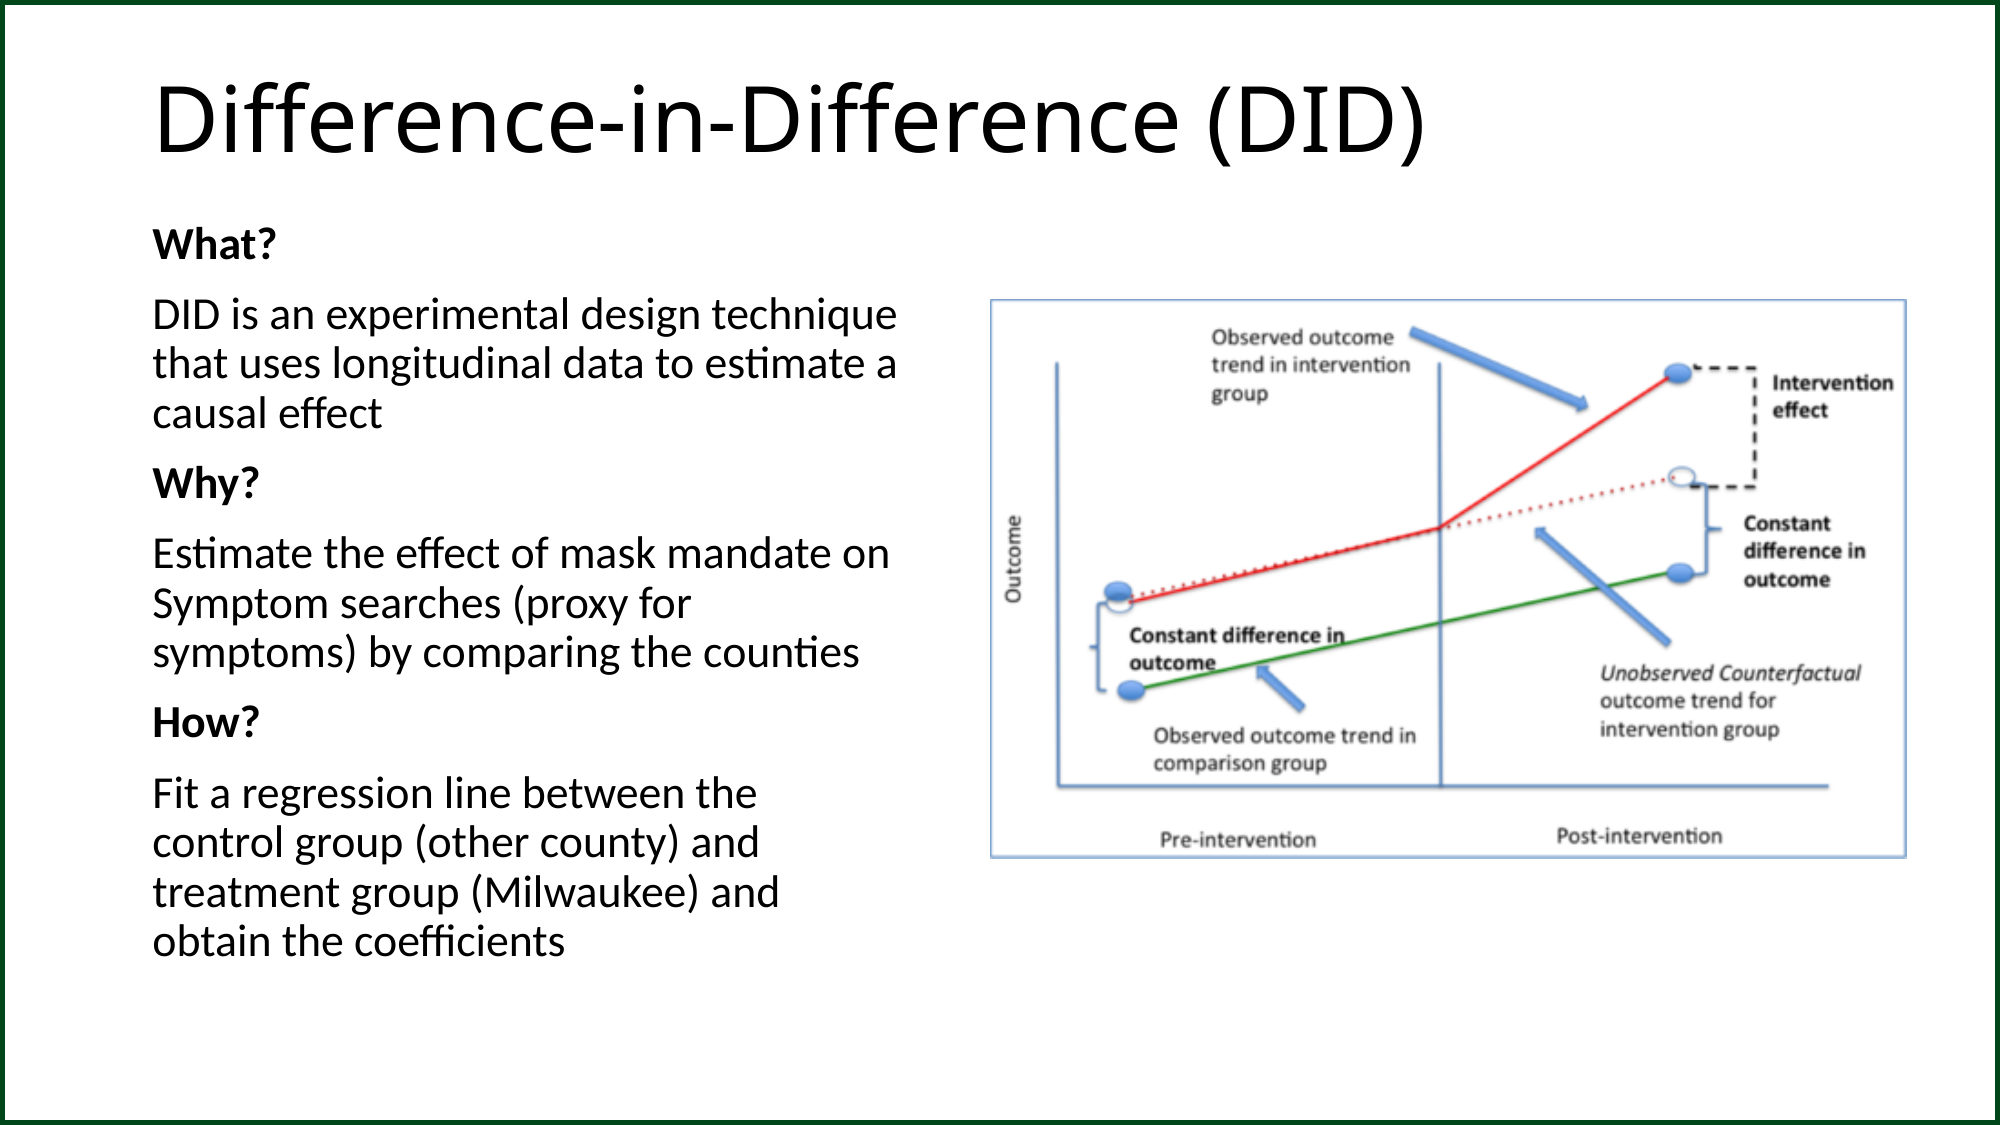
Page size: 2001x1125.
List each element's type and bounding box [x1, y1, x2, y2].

picture [990, 299, 1907, 859]
text_box [0, 0, 2000, 1125]
